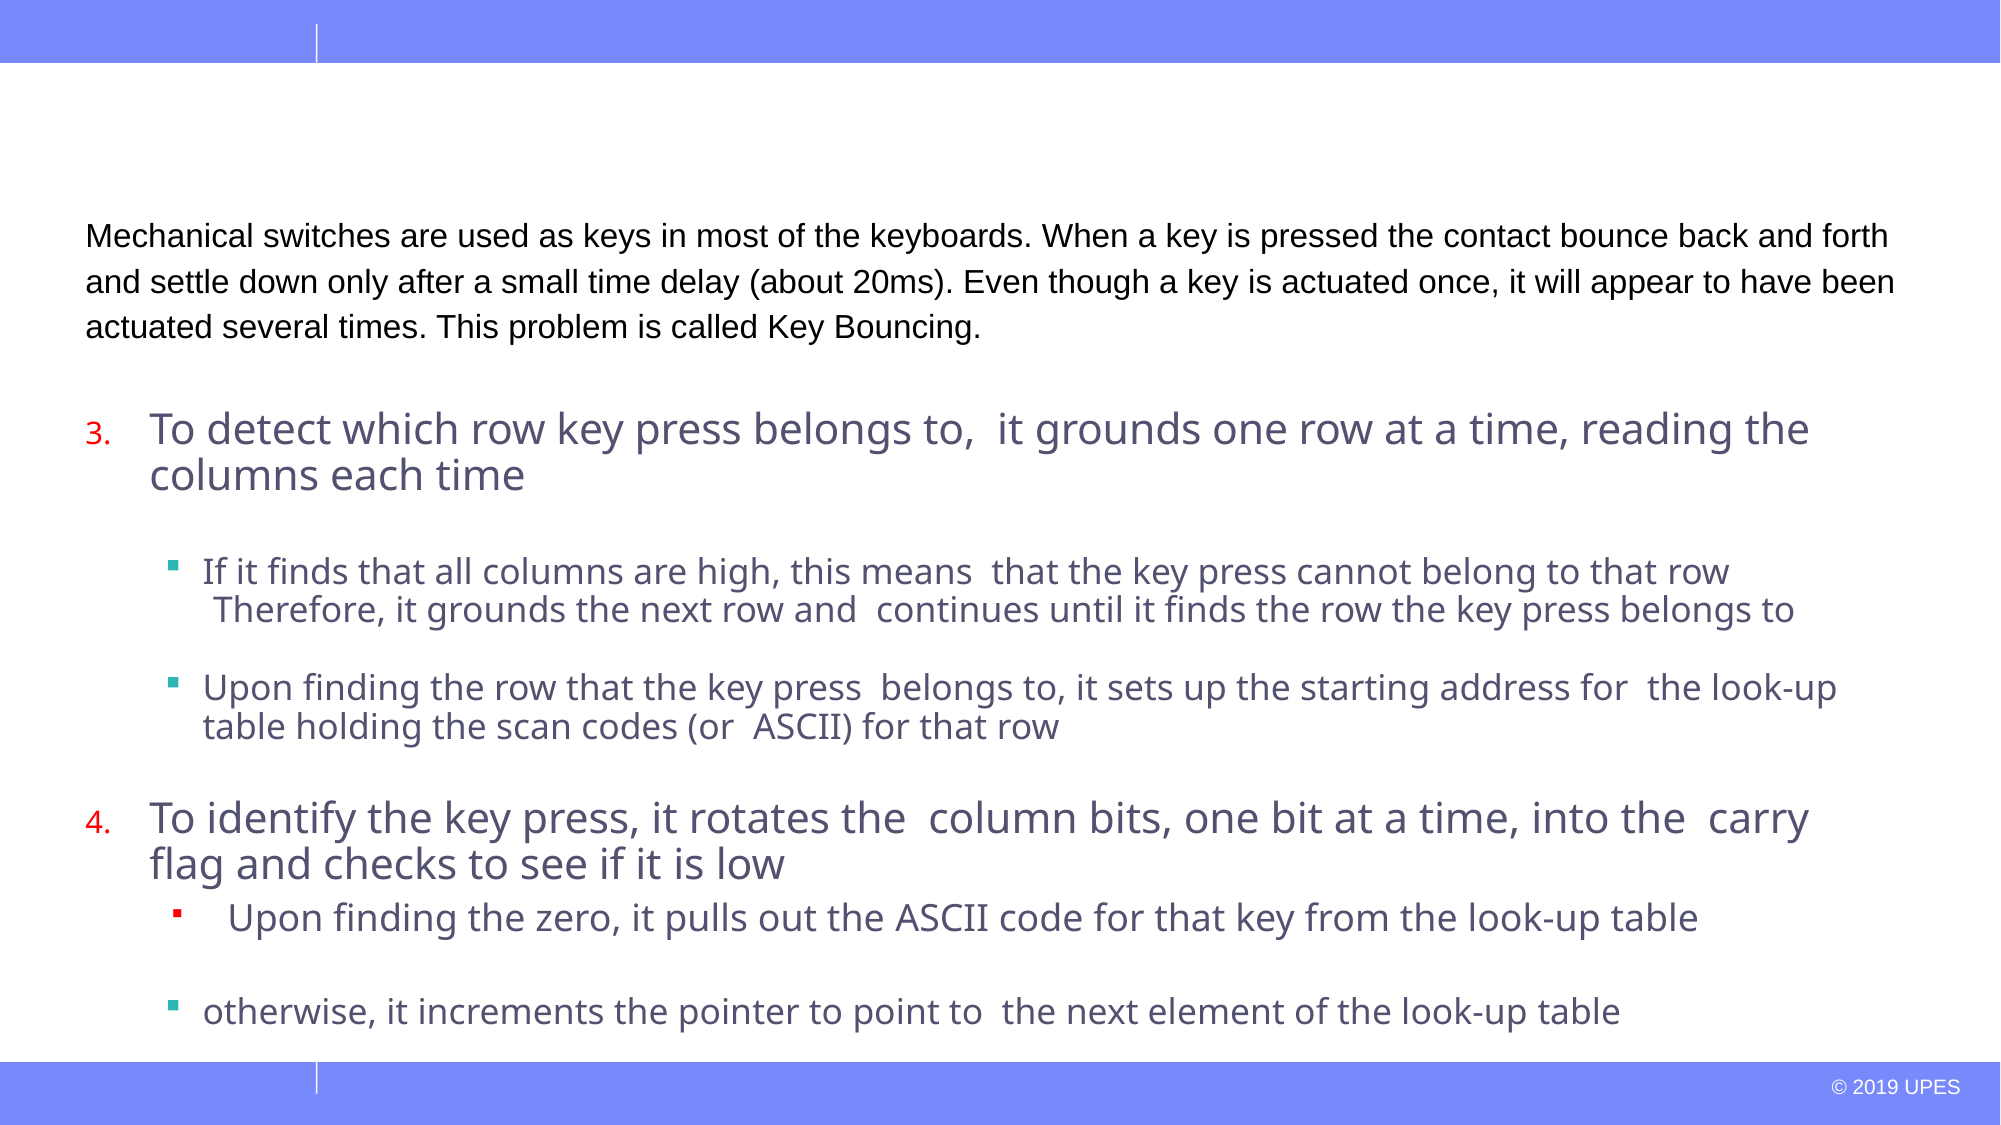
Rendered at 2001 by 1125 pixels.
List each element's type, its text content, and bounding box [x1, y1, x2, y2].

list Mechanical switches are used as keys in most of the keyboards. When a key is pressed the contact bounce back and forth and settle down only after a small time delay (about 20ms). Even though a key is actuated once, it will appear to have been actuated several times. This problem is called Key Bouncing. To detect which row key press belongs to, it grounds one row at a time, reading the columns each time If it finds that all columns are high, this means that the key press cannot belong to that row Therefore, it grounds the next row and continues until it finds the row the key press belongs to Upon finding the row that the key press belongs to, it sets up the starting address for the look-up table holding the scan codes (or ASCII) for that row To identify the key press, it rotates the column bits, one bit at a time, into the carry flag and checks to see if it is low Upon finding the zero, it pulls out the ASCII code for that key from the look-up table otherwise, it increments the pointer to point to the next element of the look-up table [83, 199, 1901, 1033]
